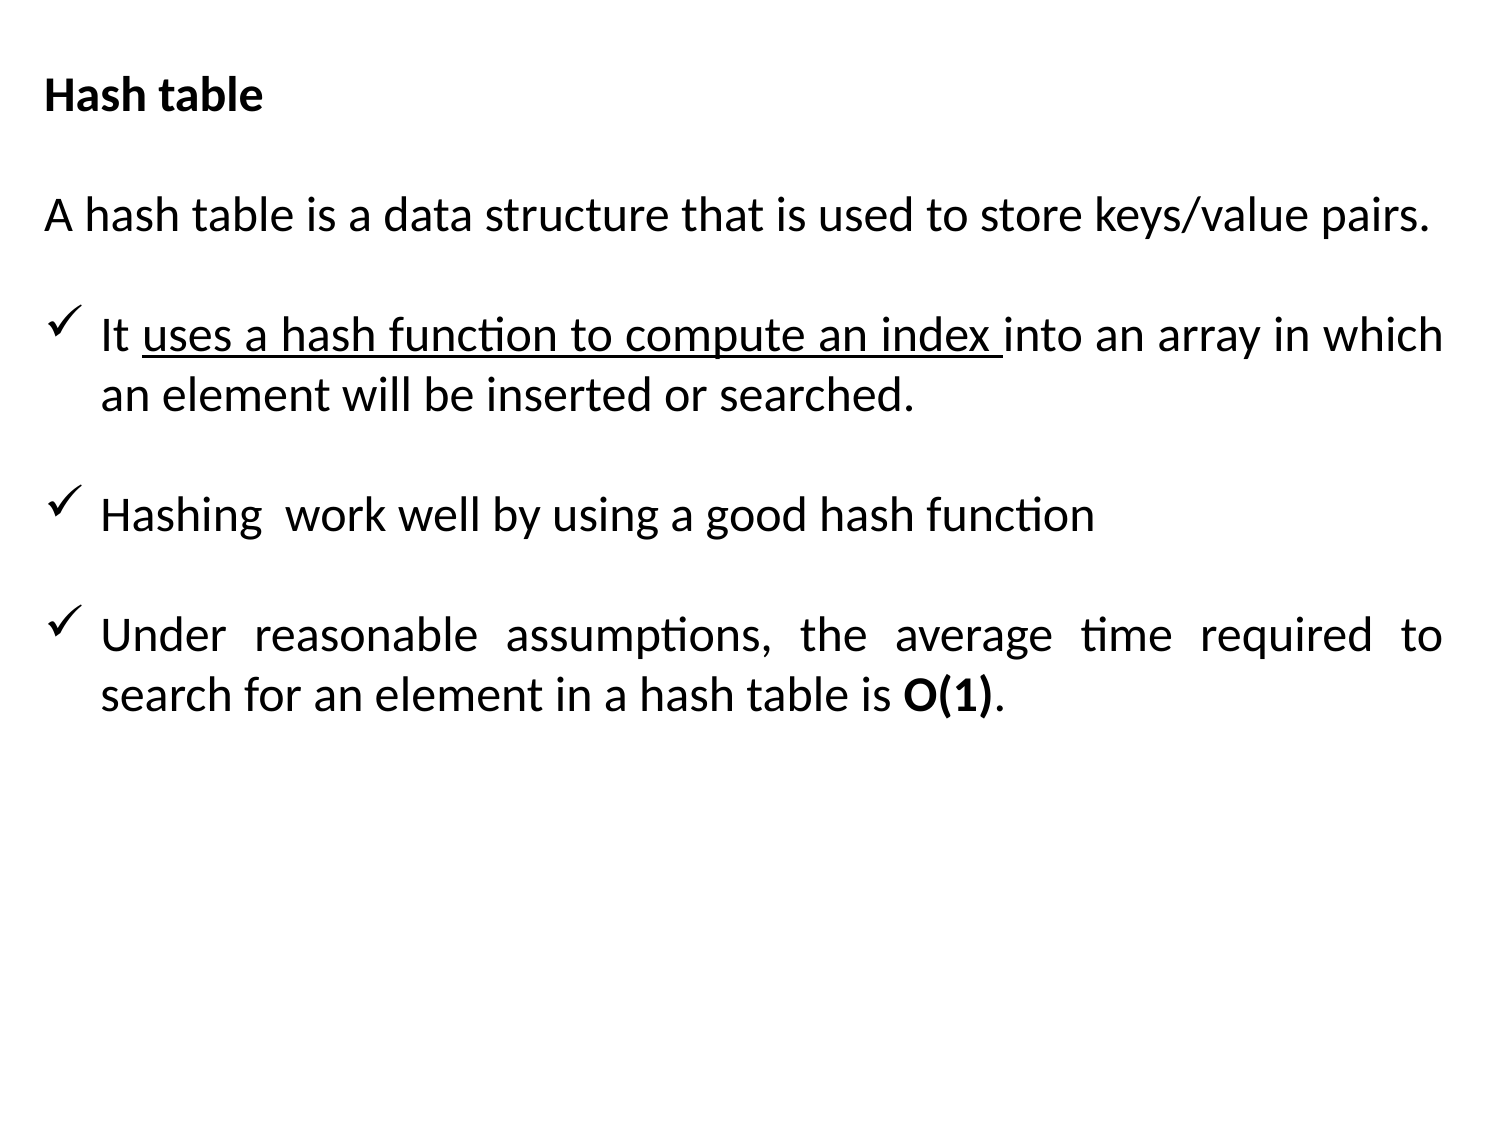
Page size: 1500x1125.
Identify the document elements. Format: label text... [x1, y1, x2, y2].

text_box Hash table A hash table is a data structure that is used to store keys/value pairs. It uses a hash function to compute an index into an array in which an element will be inserted or searched. Hashing work well by using a good hash function Under reasonable assumptions, the average time required to search for an element in a hash table is O(1). [29, 54, 1459, 730]
